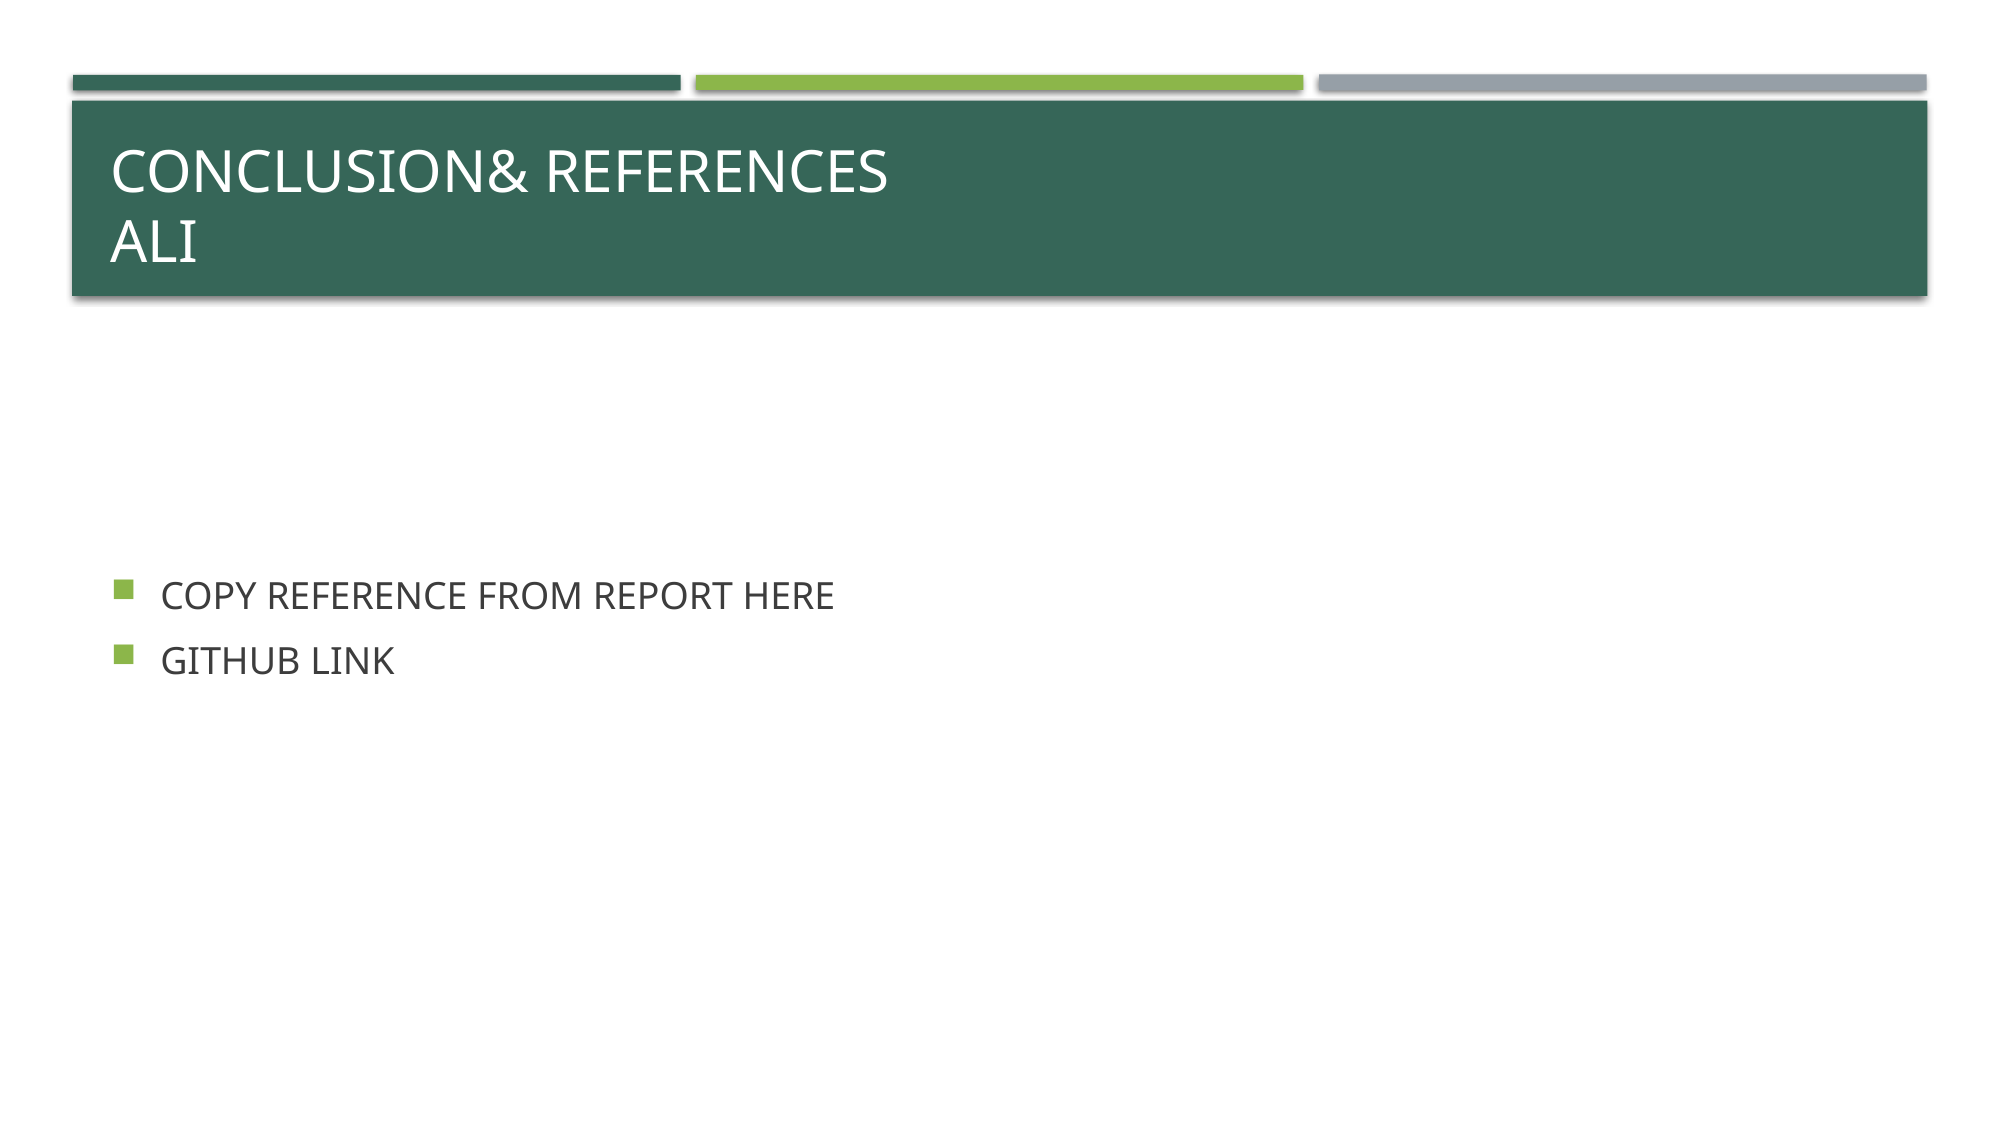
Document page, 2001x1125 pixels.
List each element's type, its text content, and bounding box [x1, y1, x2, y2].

title CONCLUSION& REFERENCES ALI [95, 115, 1905, 282]
list COPY REFERENCE FROM REPORT HERE GITHUB LINK [95, 357, 1905, 962]
